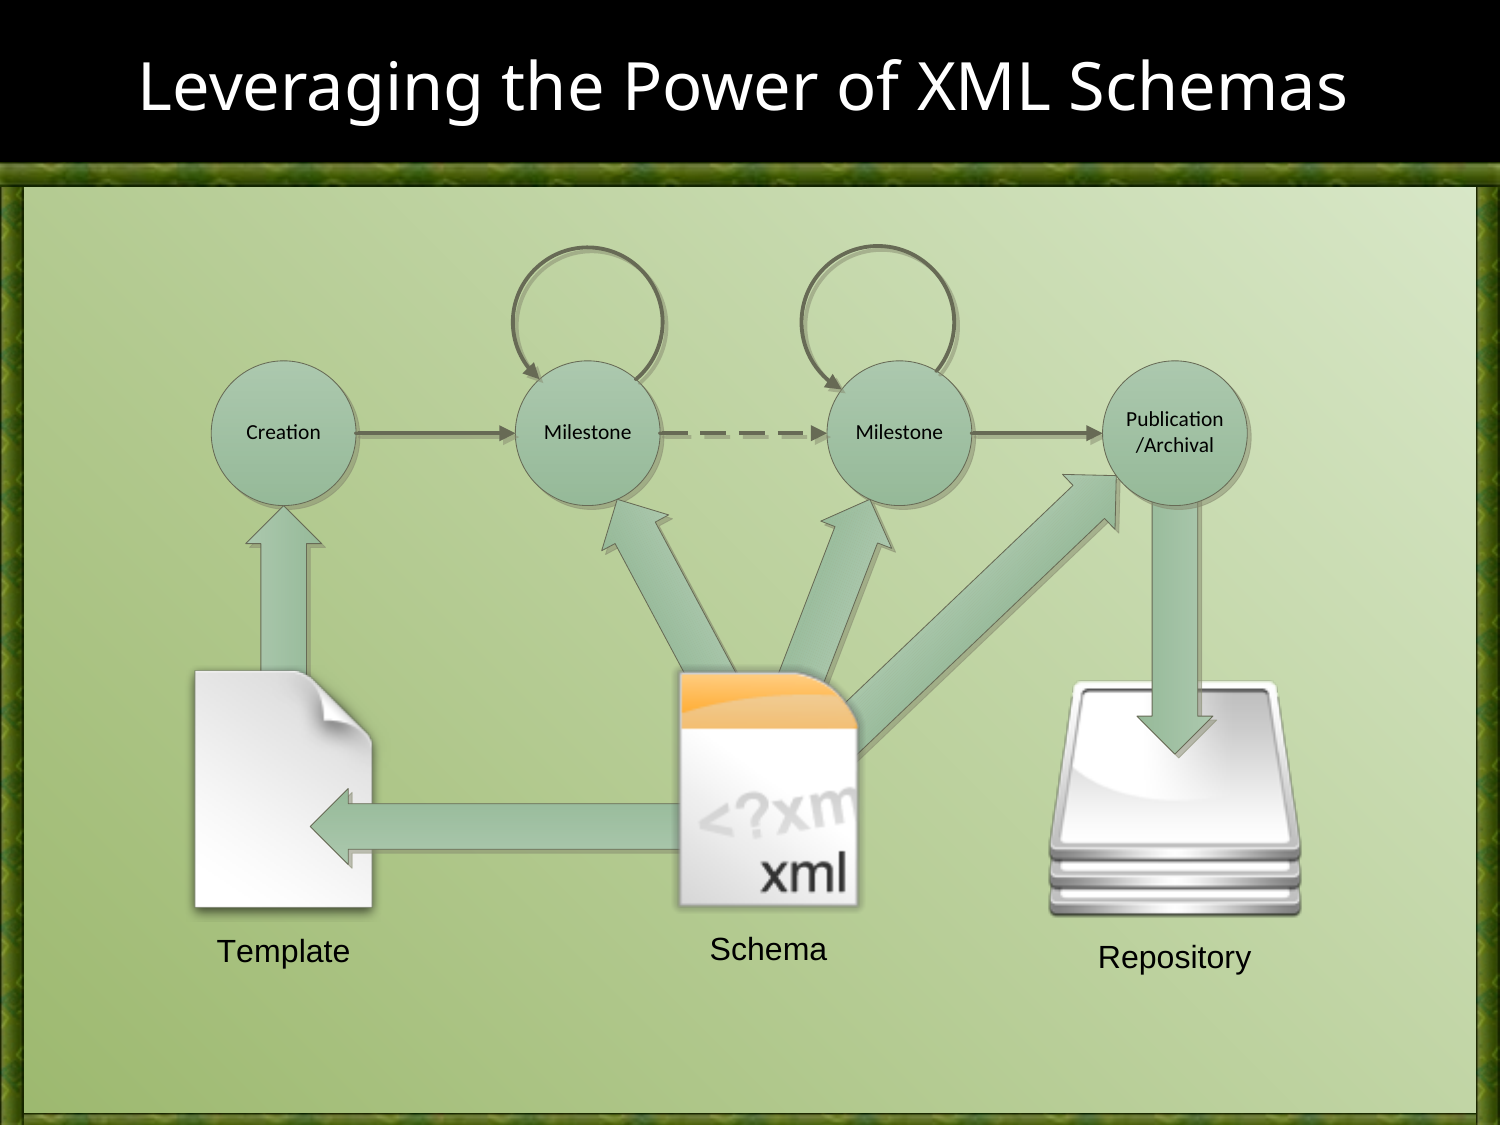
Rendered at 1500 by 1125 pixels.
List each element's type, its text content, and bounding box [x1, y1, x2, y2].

title Leveraging the Power of XML Schemas [24, 24, 1463, 143]
picture [0, 162, 1500, 1125]
